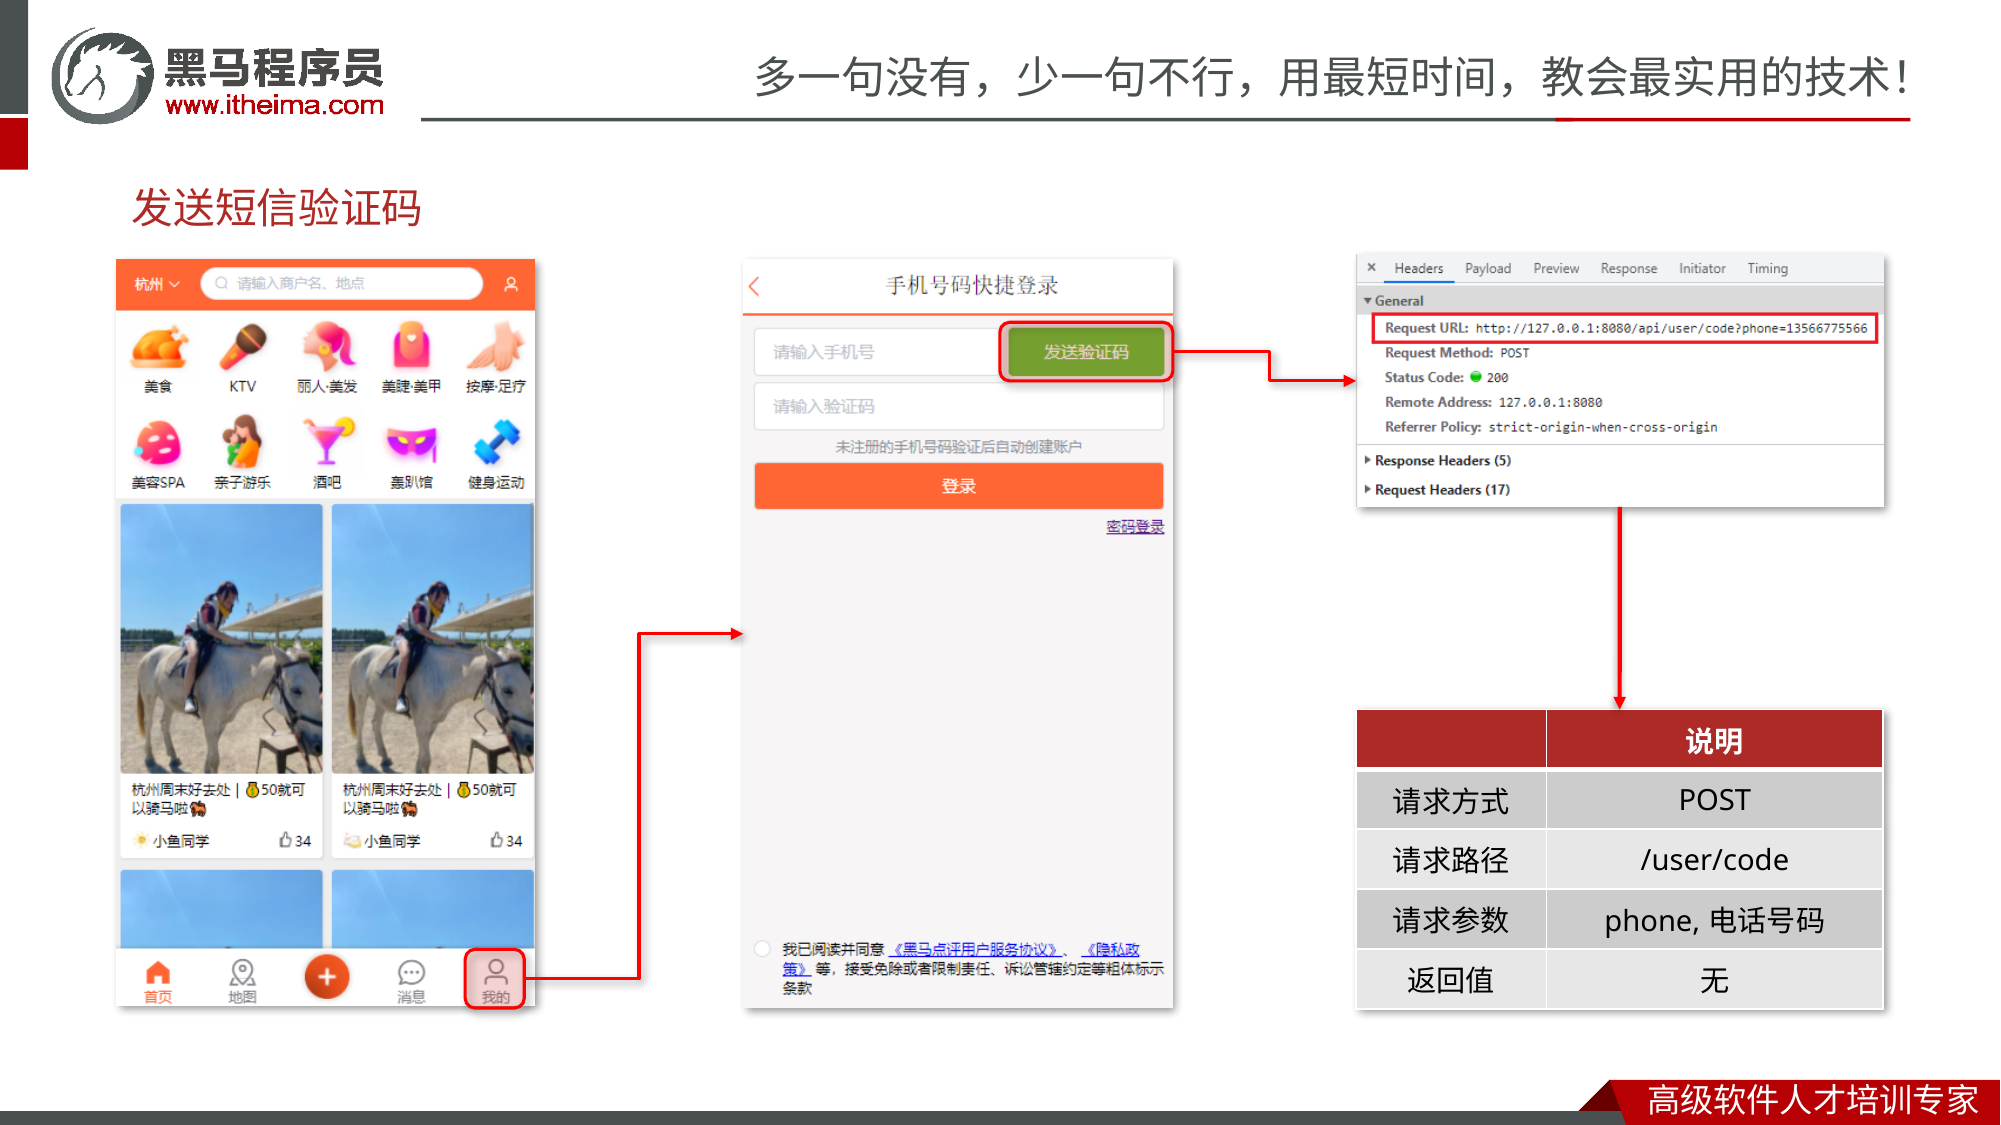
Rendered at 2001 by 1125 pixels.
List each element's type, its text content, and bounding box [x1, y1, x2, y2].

picture [743, 259, 1174, 1009]
table_cell 请求参数 [1357, 890, 1546, 948]
table_cell /user/code [1547, 830, 1882, 888]
table_cell phone,电话号码 [1547, 890, 1882, 948]
picture [116, 259, 536, 1007]
table_header [1357, 710, 1546, 767]
table_cell 返回值 [1357, 950, 1546, 1008]
picture [1355, 254, 1884, 508]
table_cell 请求路径 [1357, 830, 1546, 888]
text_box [523, 633, 744, 979]
picture [50, 26, 384, 125]
table_cell 无 [1547, 950, 1882, 1008]
title 发送短信验证码 [116, 164, 1872, 250]
table_cell POST [1547, 772, 1882, 828]
table_cell 请求方式 [1357, 772, 1546, 828]
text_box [1172, 351, 1357, 382]
table_header 说明 [1547, 710, 1882, 767]
